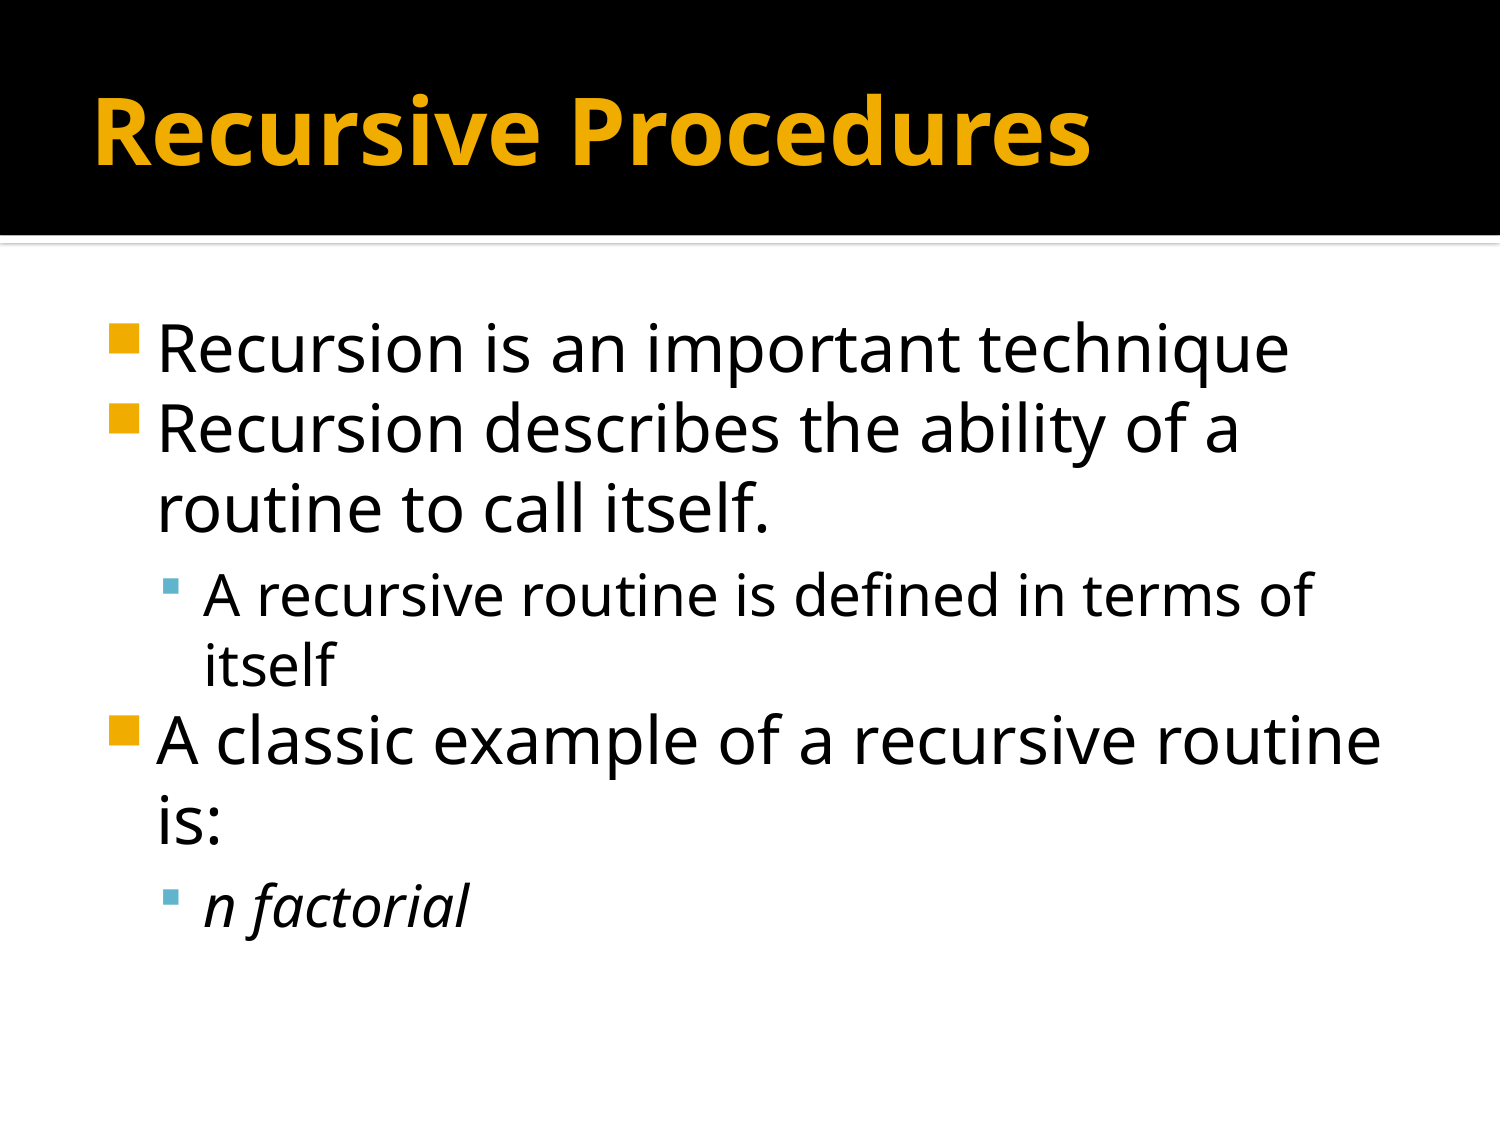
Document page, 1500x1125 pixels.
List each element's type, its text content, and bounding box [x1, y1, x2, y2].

title Recursive Procedures [75, 25, 1425, 231]
list Recursion is an important technique Recursion describes the ability of a routine to call itself. A recursive routine is defined in terms of itself A classic example of a recursive routine is: n factorial [75, 291, 1425, 1050]
